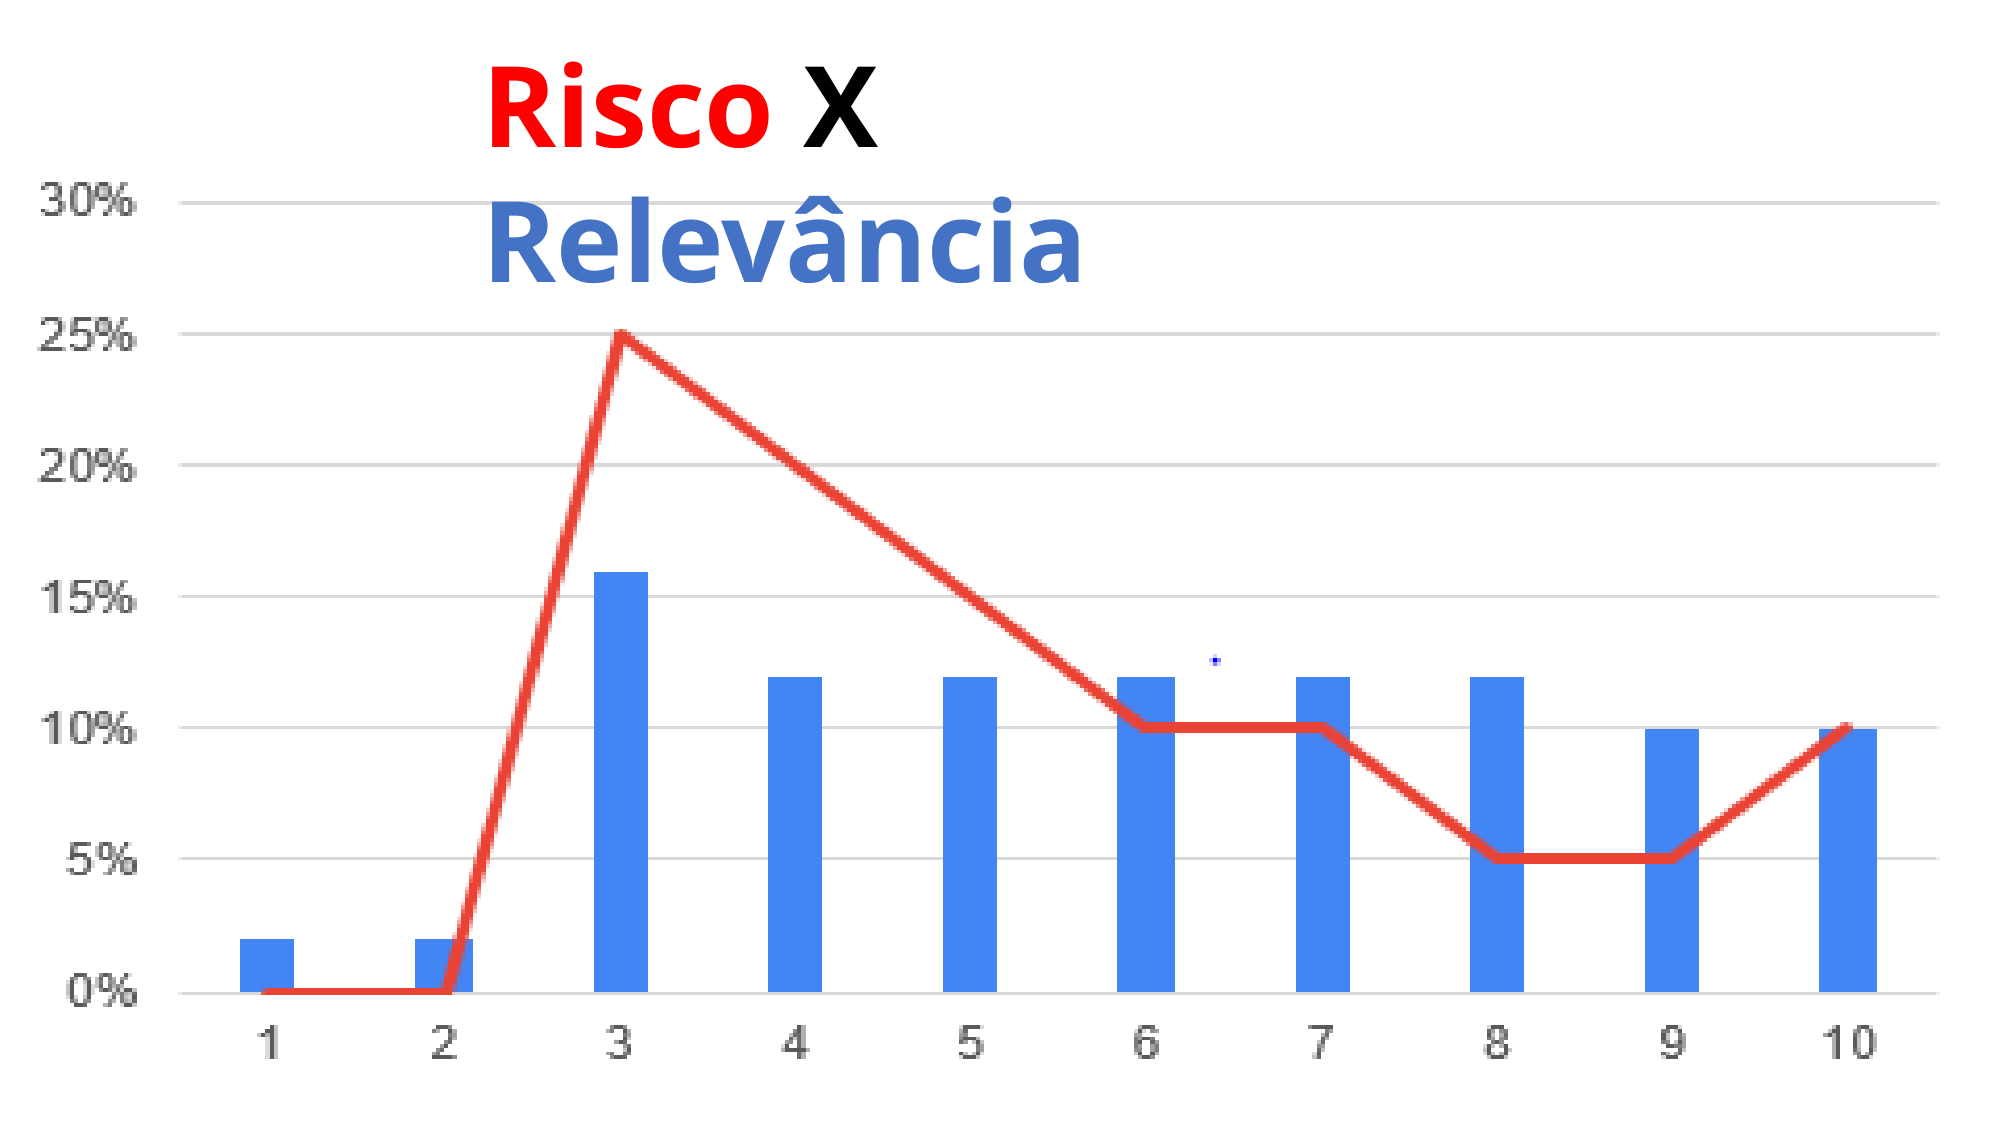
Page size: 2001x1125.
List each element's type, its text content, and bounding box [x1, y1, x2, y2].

text_box Risco X Relevância [467, 28, 1518, 138]
picture [0, 138, 1986, 1097]
